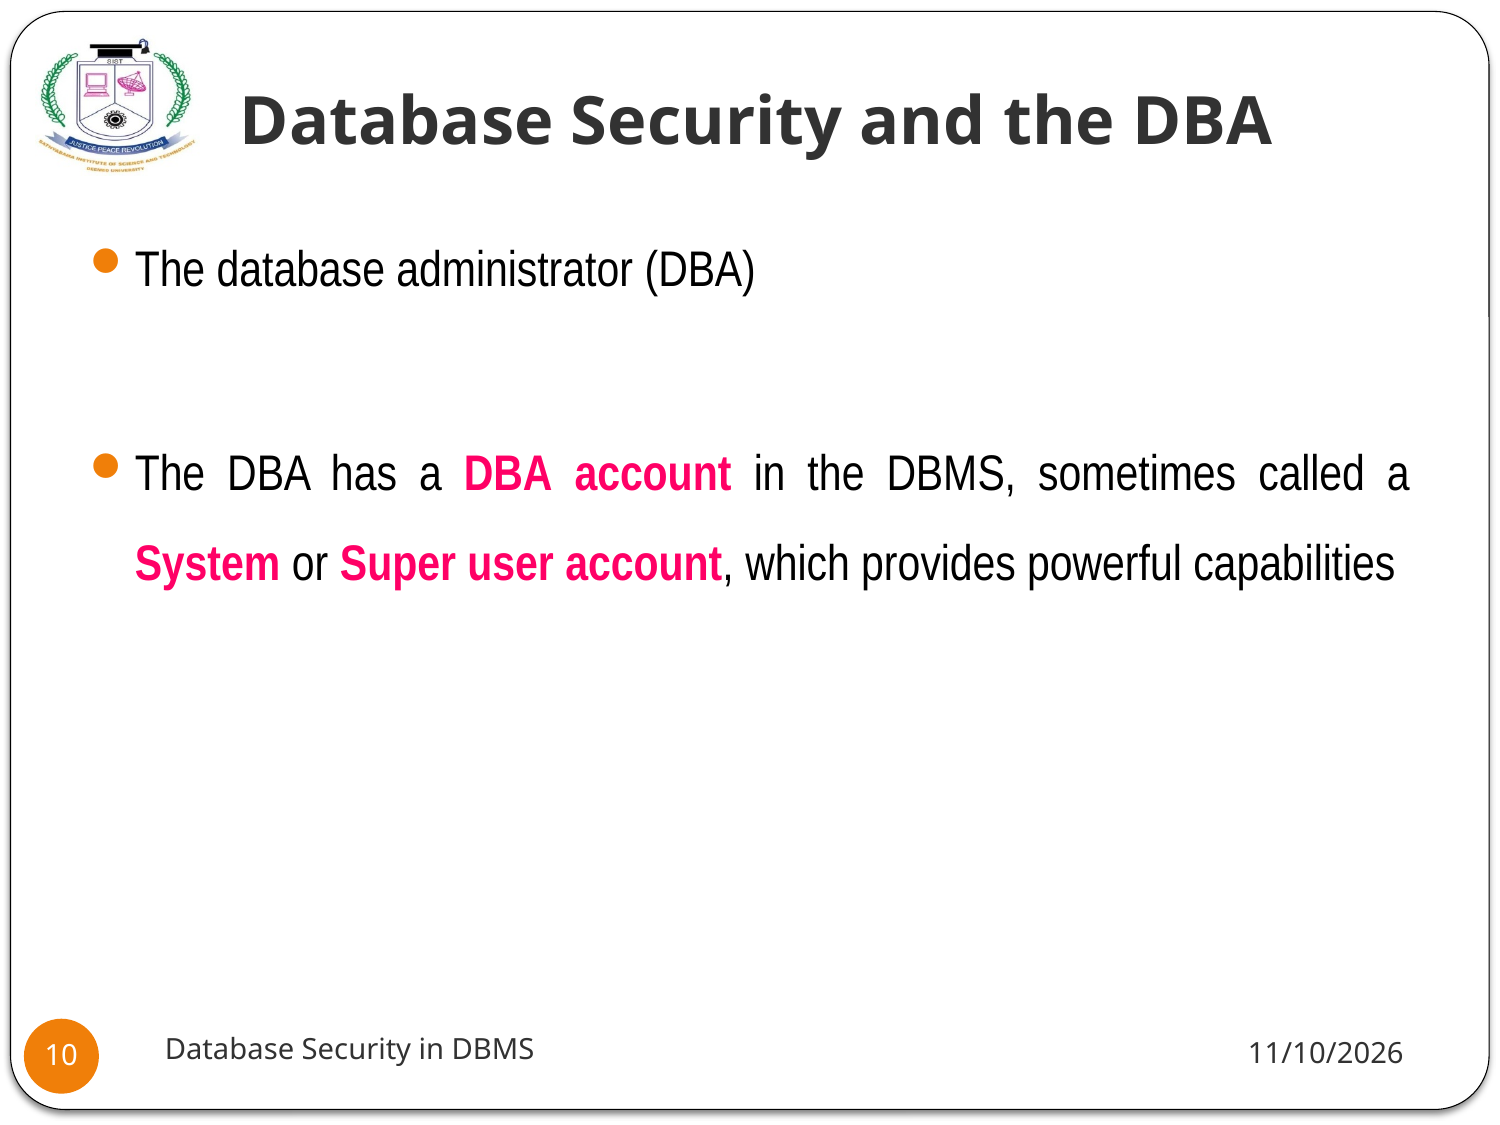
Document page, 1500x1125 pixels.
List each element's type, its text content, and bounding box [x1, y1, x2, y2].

slide_number 10 [23, 1018, 99, 1094]
title Database Security and the DBA [225, 23, 1500, 176]
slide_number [1012, 1015, 1419, 1094]
list The database administrator (DBA) The DBA has a DBA account in the DBMS, sometimes called a System or Super user account, which provides powerful capabilities [75, 199, 1425, 727]
picture [35, 35, 200, 176]
footer Database Security in DBMS [150, 1012, 800, 1088]
